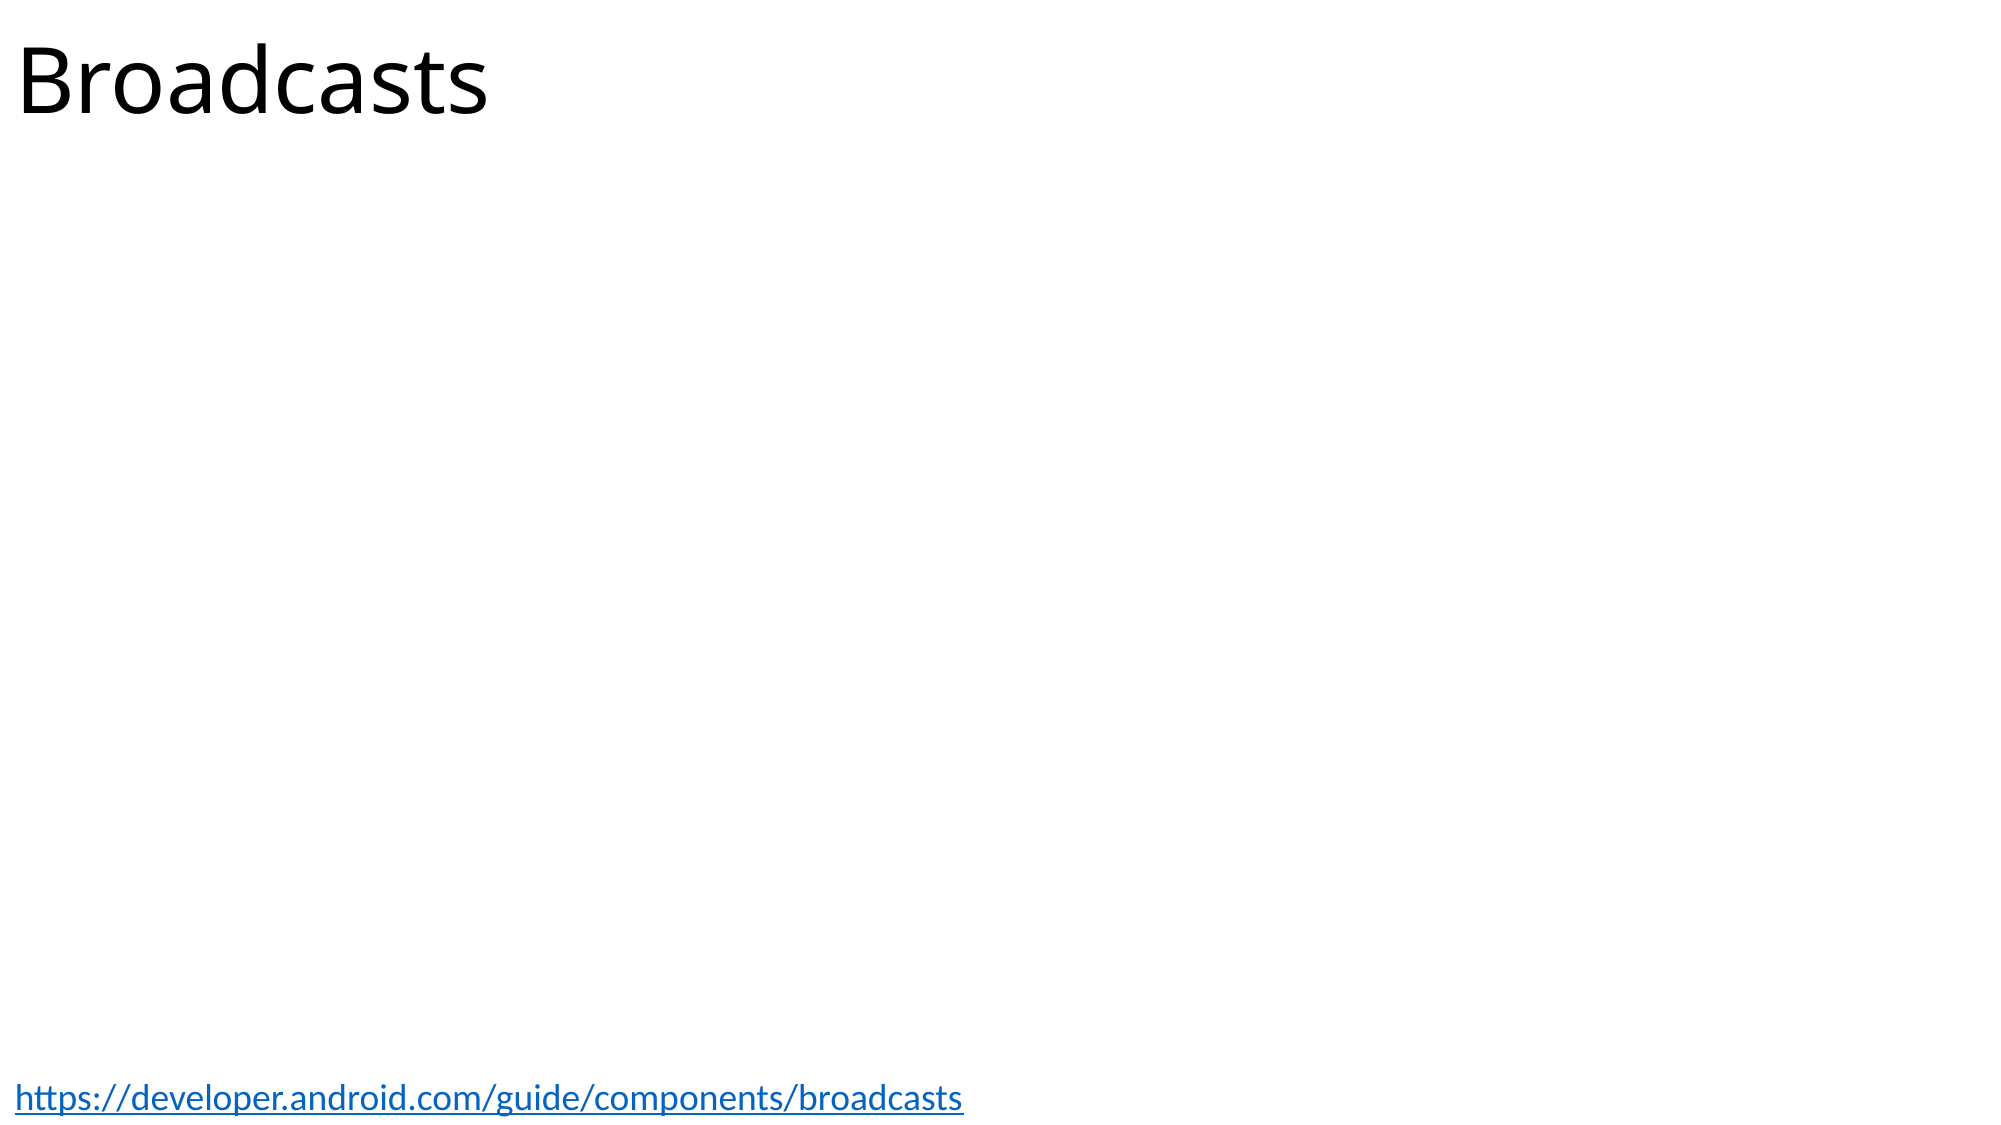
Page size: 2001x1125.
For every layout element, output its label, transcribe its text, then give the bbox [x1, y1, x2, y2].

title Broadcasts [0, 0, 2000, 167]
text_box https://developer.android.com/guide/components/broadcasts [0, 1065, 1394, 1125]
